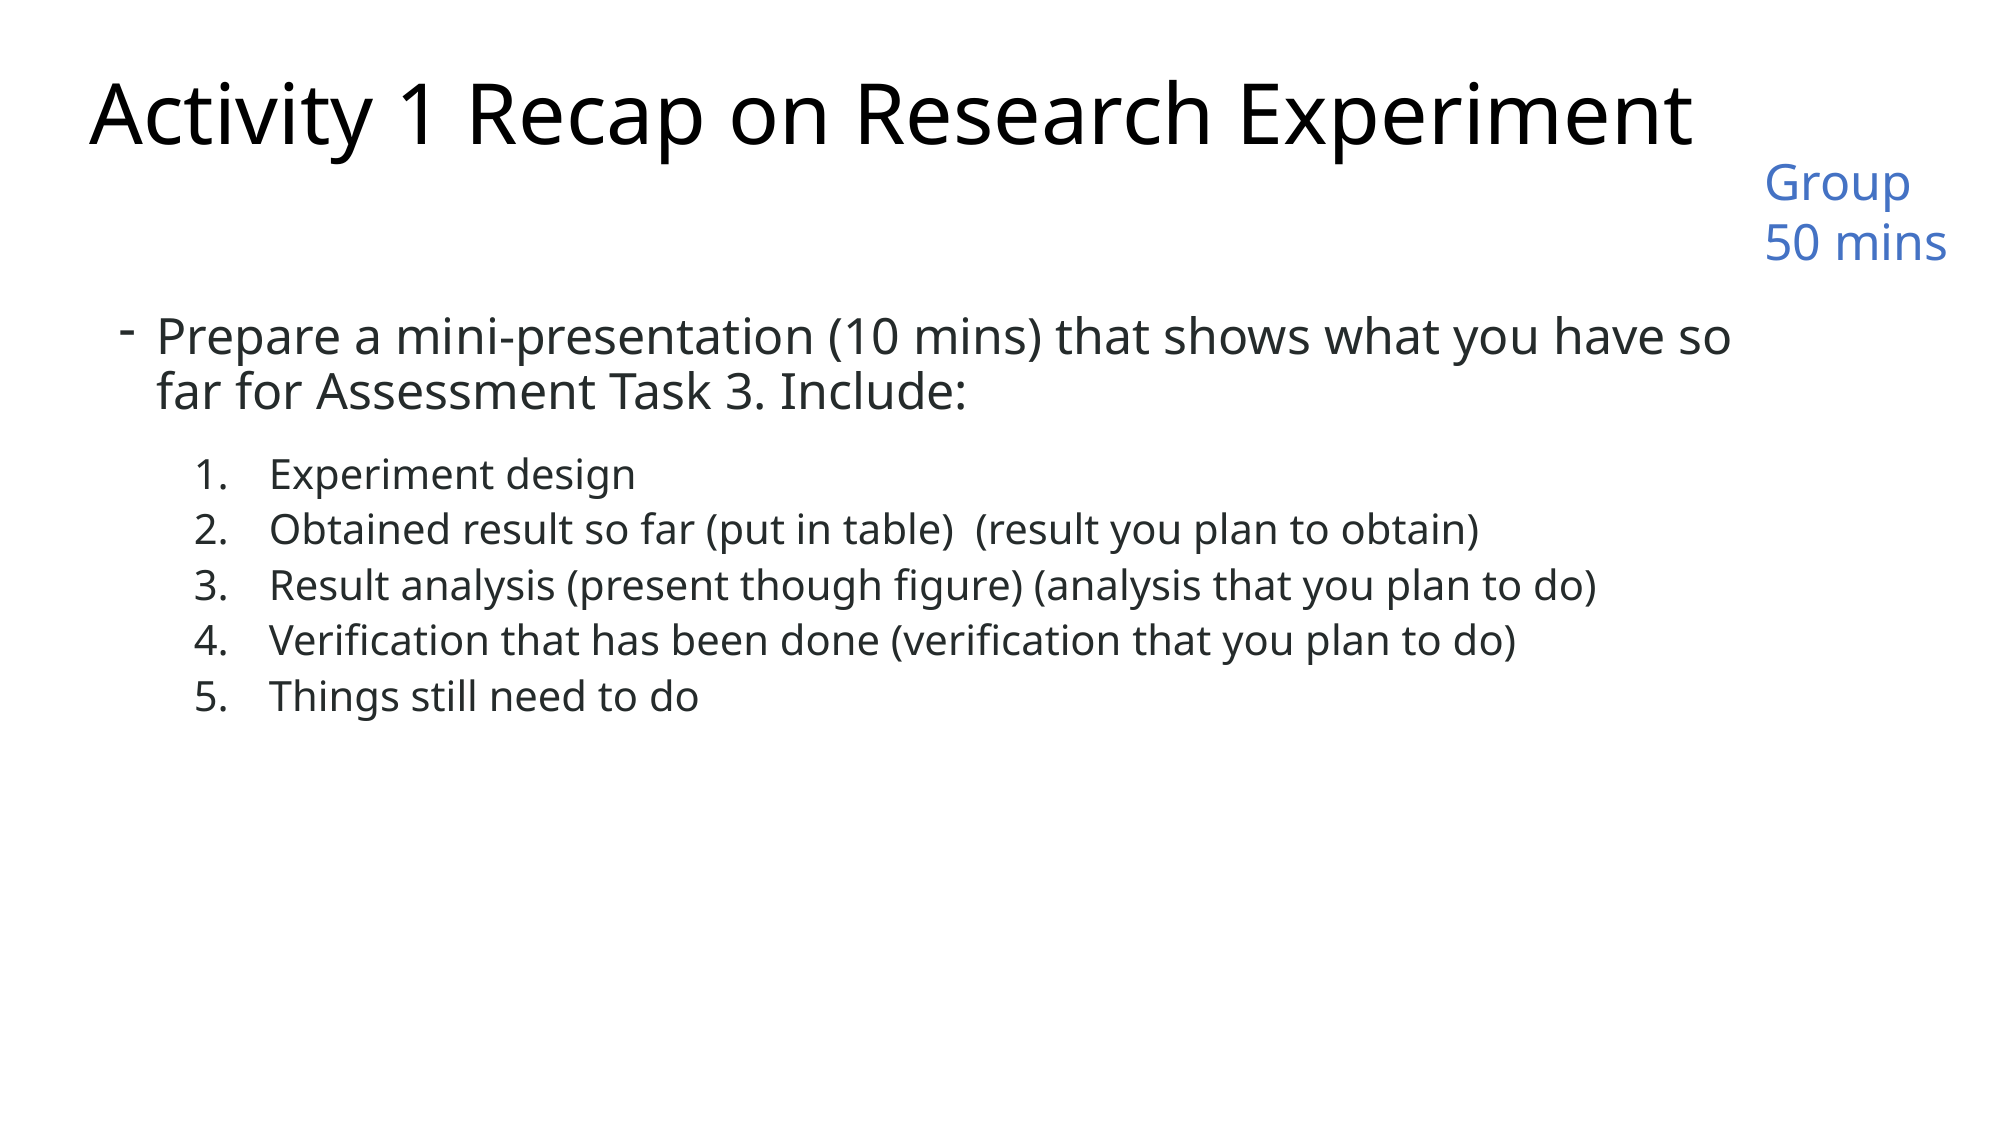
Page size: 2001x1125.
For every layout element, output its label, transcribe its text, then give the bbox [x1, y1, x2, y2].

text_box Group 50 mins [1749, 142, 2000, 278]
list Prepare a mini-presentation (10 mins) that shows what you have so far for Assessment Task 3. Include: Experiment design Obtained result so far (put in table) (result you plan to obtain) Result analysis (present though figure) (analysis that you plan to do) Verification that has been done (verification that you plan to do) Things still need to do [103, 304, 1788, 850]
title Activity 1 Recap on Research Experiment [74, 24, 1800, 211]
